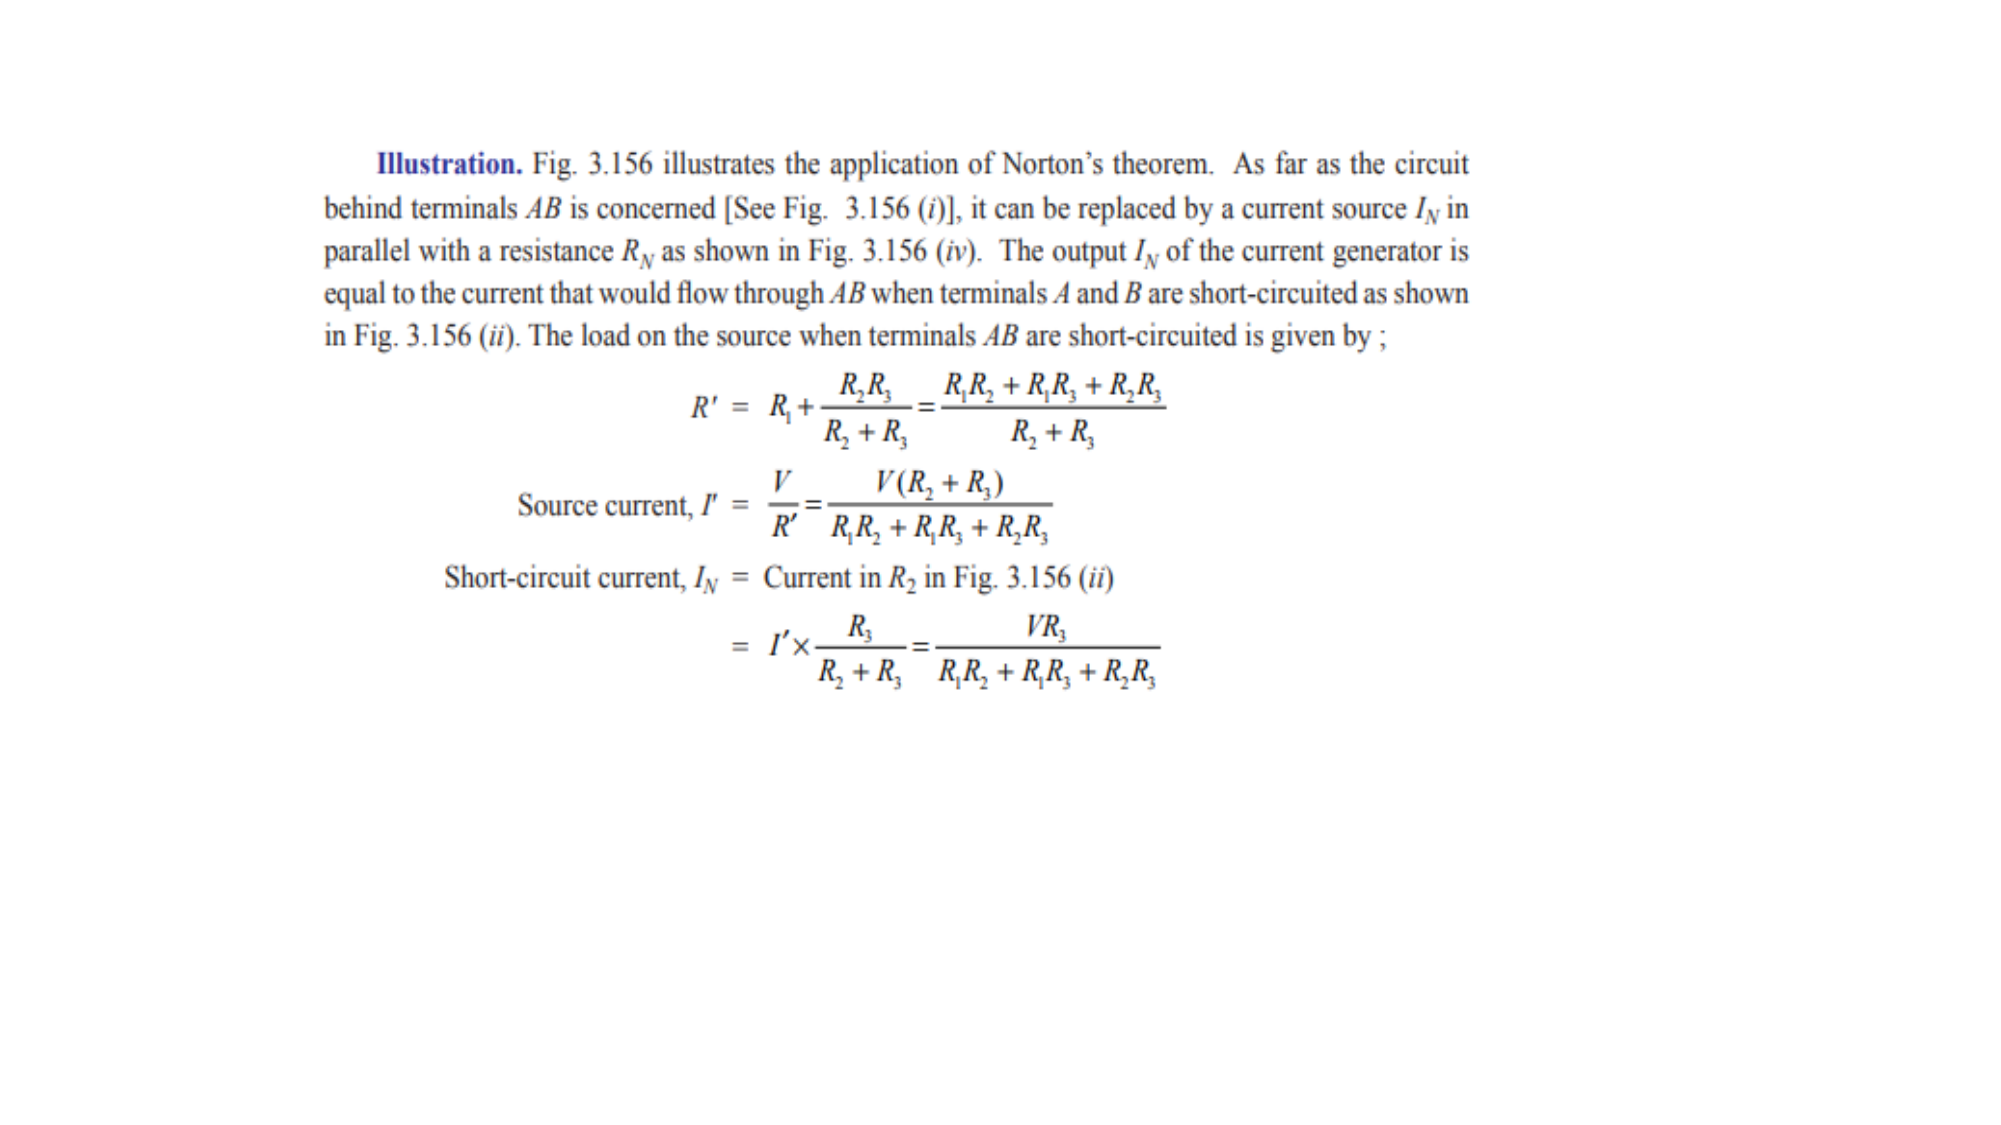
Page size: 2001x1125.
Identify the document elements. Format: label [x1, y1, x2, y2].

picture [286, 136, 1572, 694]
